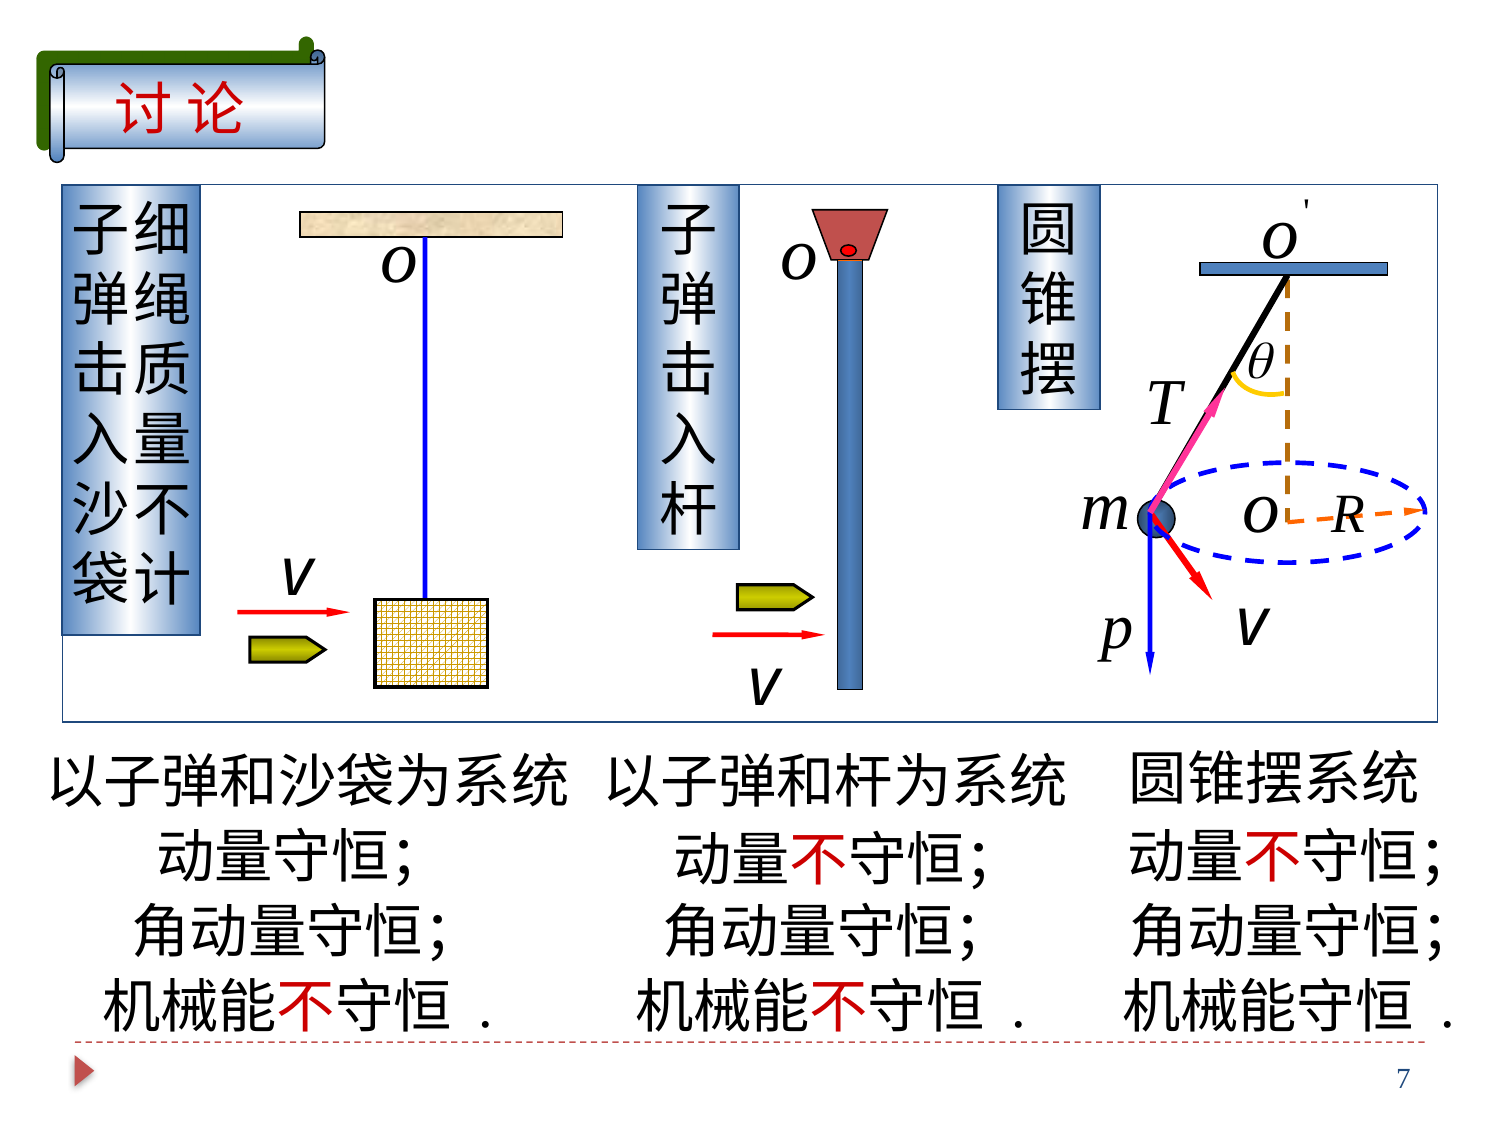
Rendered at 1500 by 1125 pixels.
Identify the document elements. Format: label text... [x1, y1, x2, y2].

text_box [49, 184, 213, 635]
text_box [27, 736, 588, 1048]
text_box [1074, 186, 1426, 676]
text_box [737, 642, 794, 723]
footer 7 [1050, 1052, 1426, 1113]
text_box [1112, 733, 1500, 1048]
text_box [237, 211, 563, 688]
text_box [49, 49, 338, 163]
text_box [637, 184, 888, 690]
text_box 圆锥摆 [998, 184, 1100, 410]
text_box [799, 184, 1438, 723]
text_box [588, 736, 1101, 1048]
text_box [62, 184, 731, 723]
